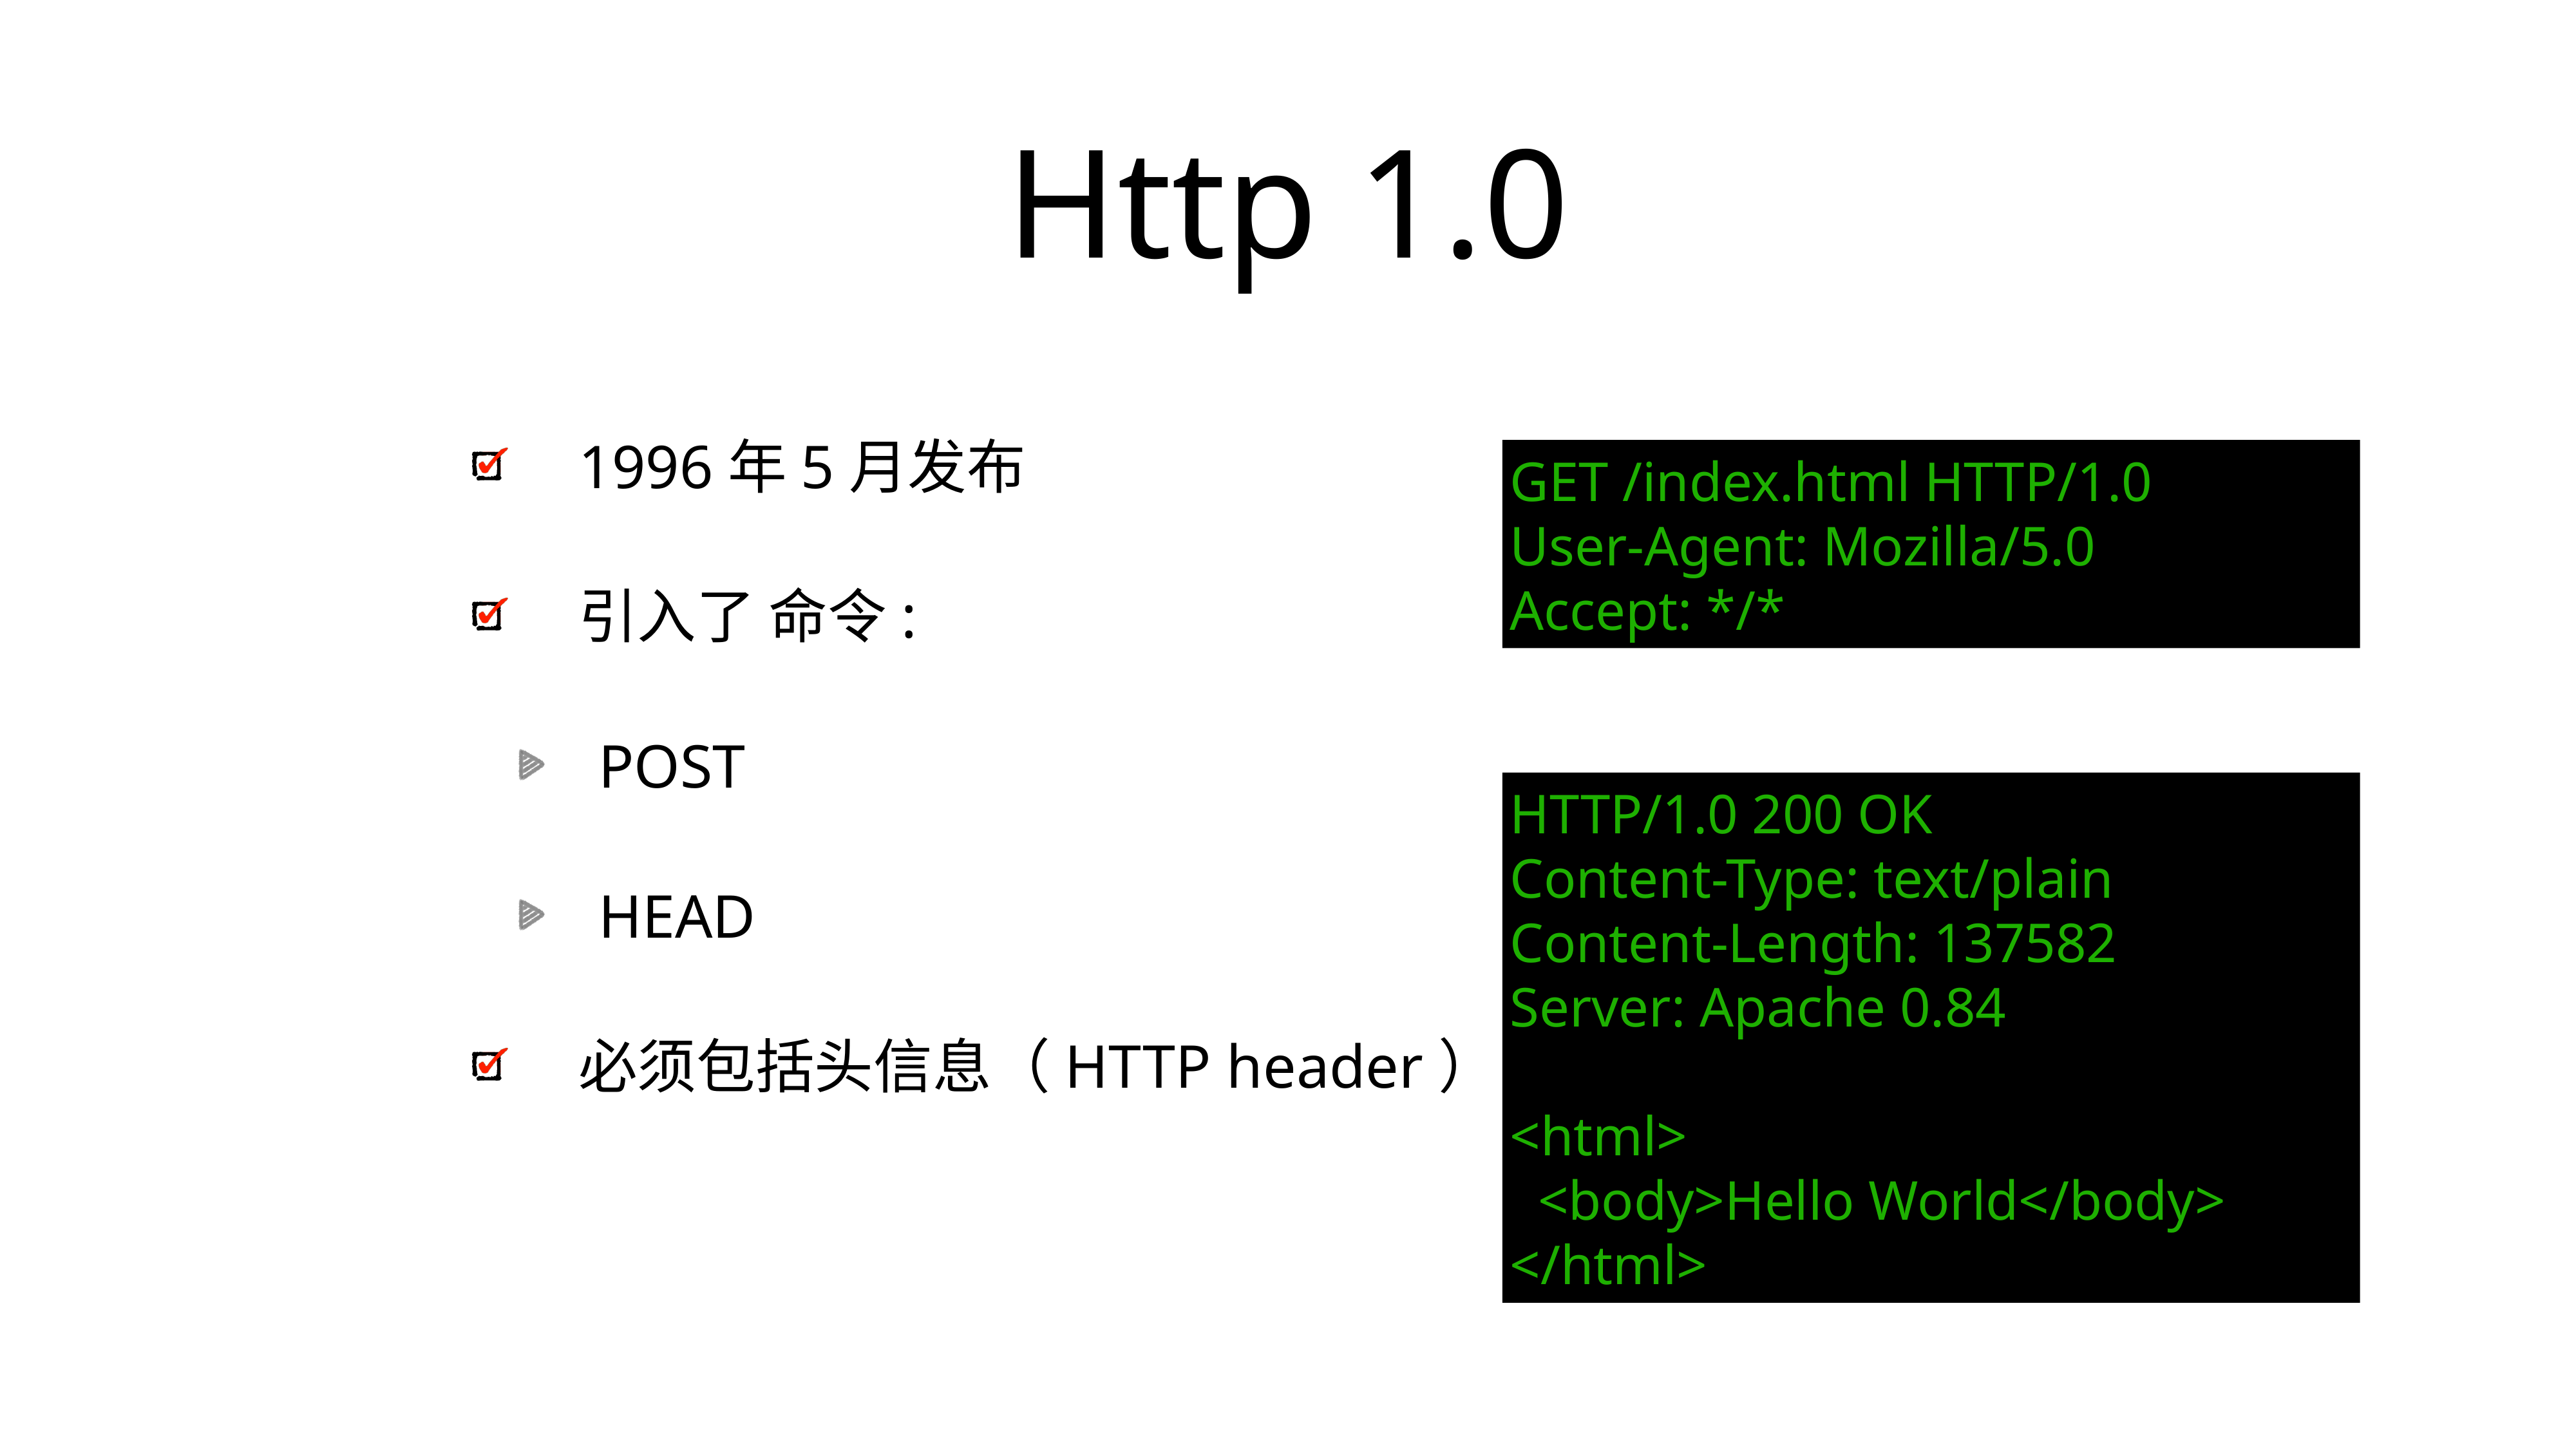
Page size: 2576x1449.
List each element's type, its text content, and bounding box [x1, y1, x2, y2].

picture [518, 898, 546, 931]
list 1996年5月发布 引入了 命令: POST HEAD 必须包括头信息（HTTP header） [463, 384, 2113, 1145]
picture [518, 748, 546, 781]
picture [471, 1048, 508, 1081]
title Http 1.0 [463, 37, 2113, 359]
picture [471, 448, 508, 481]
picture [471, 598, 508, 631]
text_box HTTP/1.0 200 OK Content-Type: text/plain Content-Length: 137582 Server: Apache 0.84 <html> <body>Hello World</body> </html> [1502, 772, 2360, 1303]
text_box GET /index.html HTTP/1.0 User-Agent: Mozilla/5.0 Accept: */* [1502, 440, 2360, 649]
